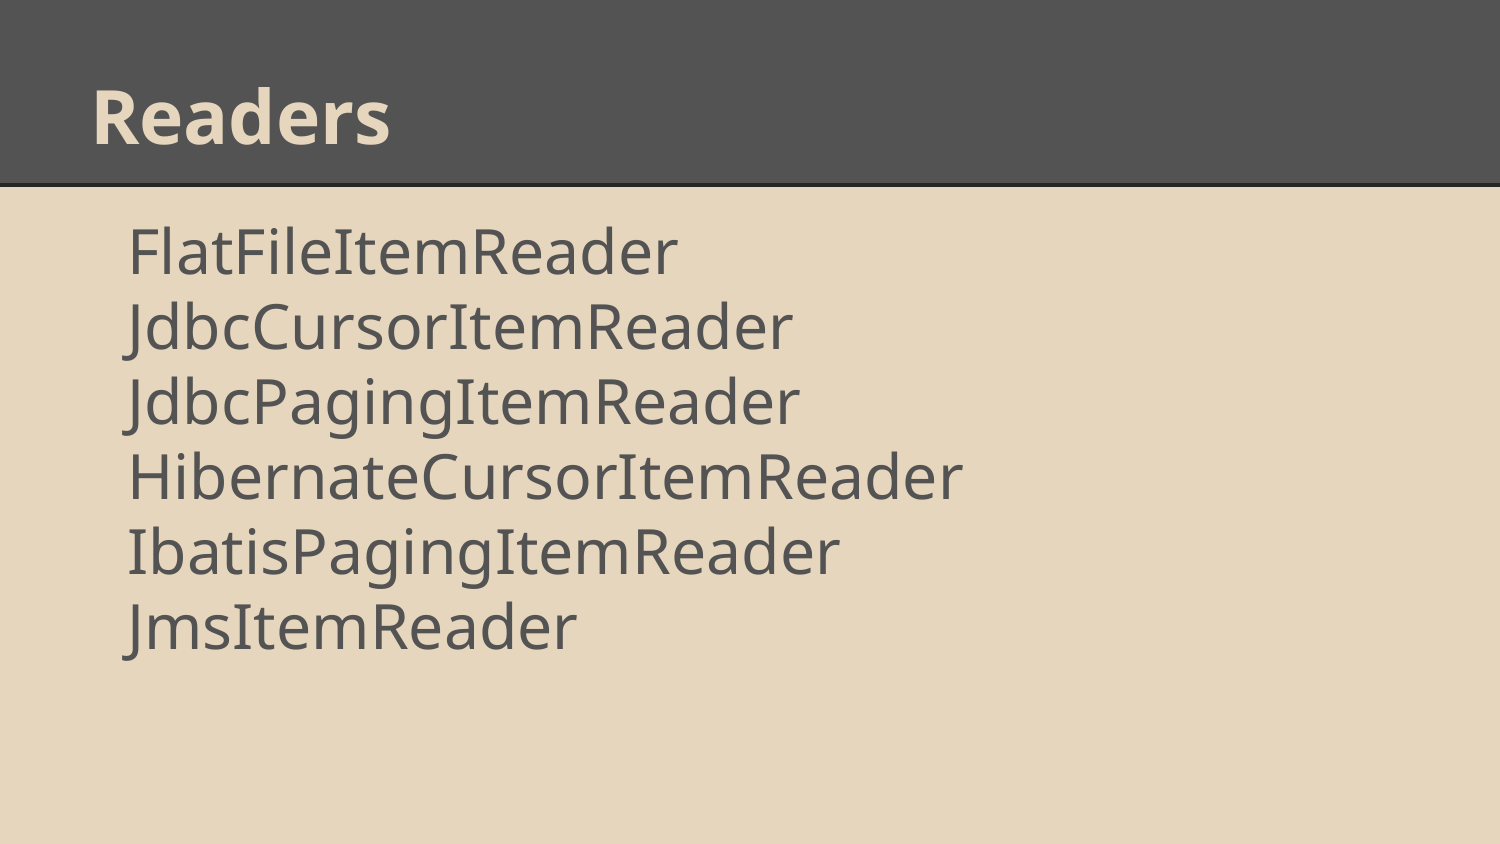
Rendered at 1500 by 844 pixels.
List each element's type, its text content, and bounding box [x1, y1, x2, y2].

list FlatFileItemReader JdbcCursorItemReader JdbcPagingItemReader HibernateCursorItemReader IbatisPagingItemReader JmsItemReader [75, 196, 1425, 808]
title Readers [75, 33, 1425, 175]
